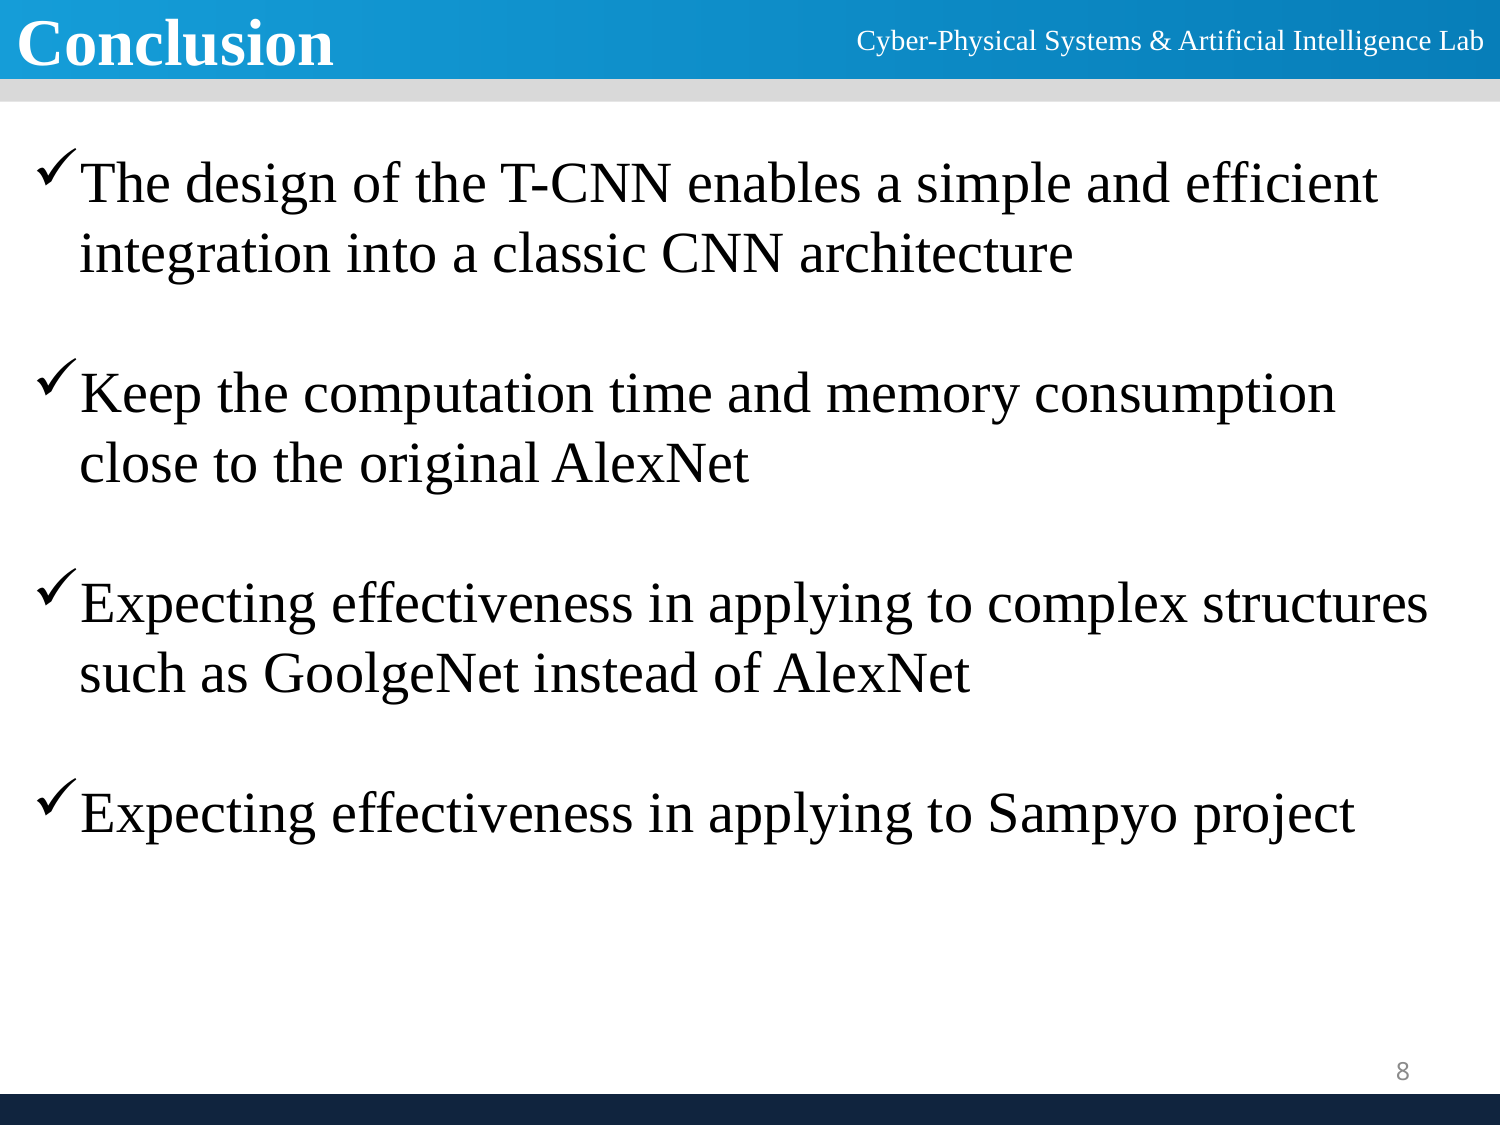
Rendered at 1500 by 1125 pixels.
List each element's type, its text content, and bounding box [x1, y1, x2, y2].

text_box The design of the T-CNN enables a simple and efficient integration into a classic CNN architecture Keep the computation time and memory consumption close to the original AlexNet Expecting effectiveness in applying to complex structures such as GoolgeNet instead of AlexNet Expecting effectiveness in applying to Sampyo project [17, 137, 1483, 1062]
text_box [0, 1092, 1500, 1125]
slide_number 8 [1074, 1062, 1425, 1092]
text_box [0, 0, 1500, 102]
